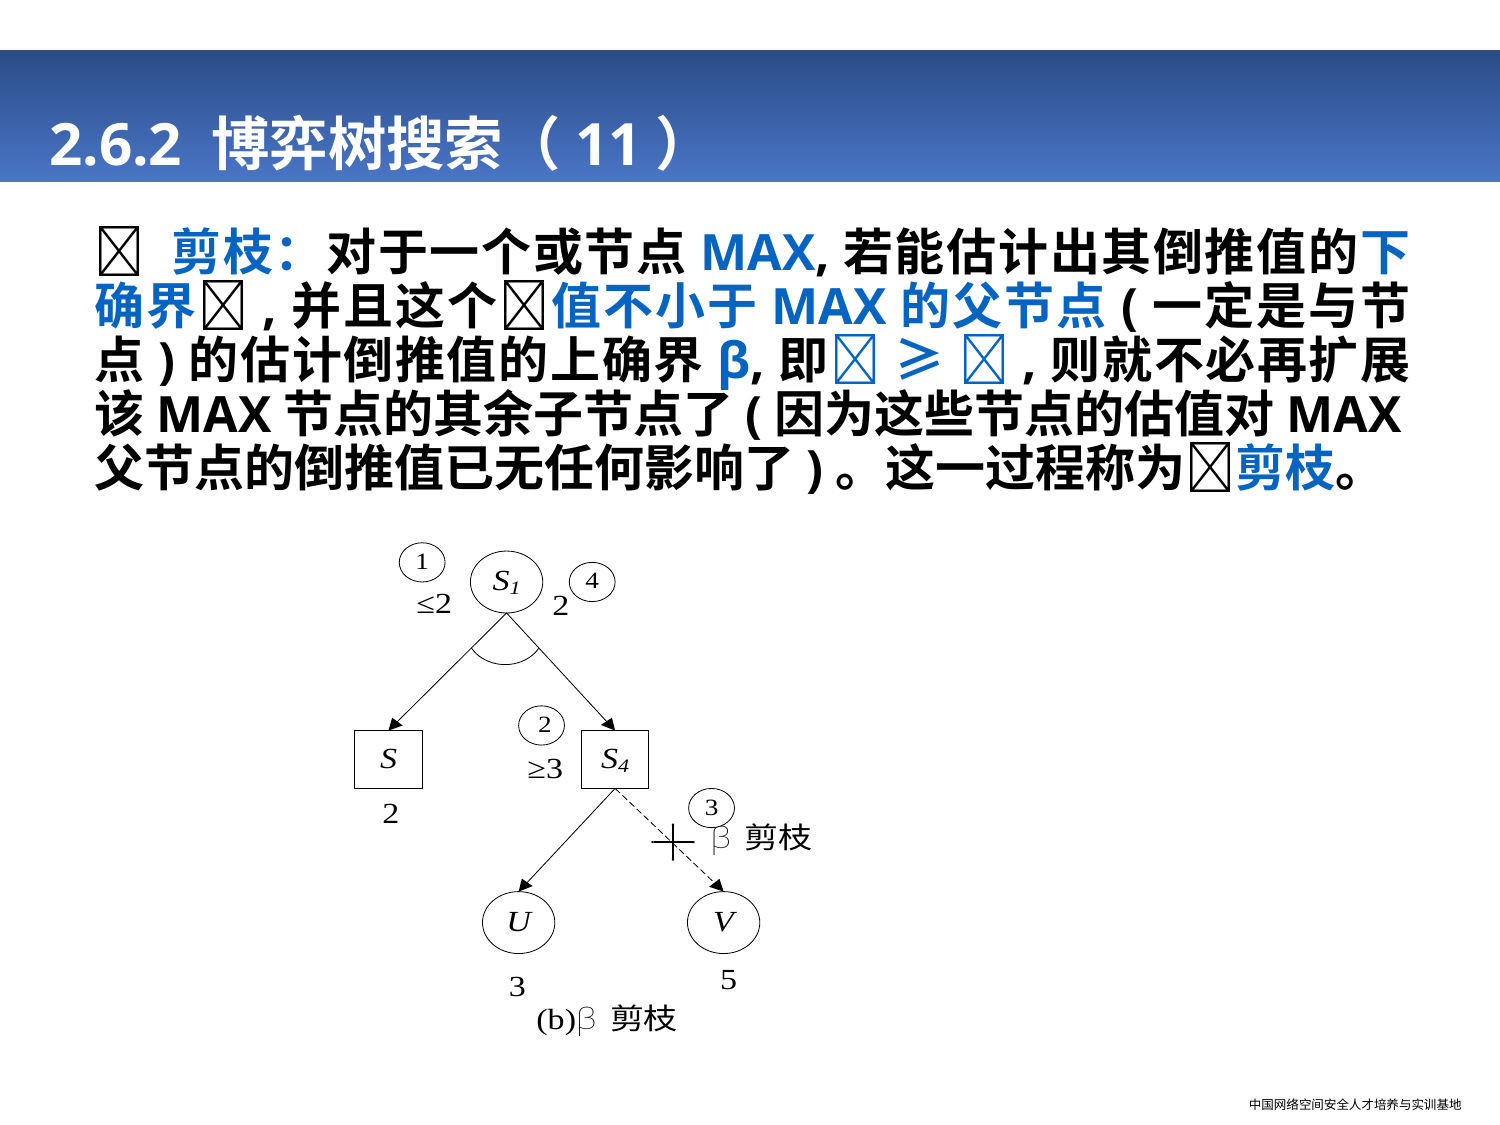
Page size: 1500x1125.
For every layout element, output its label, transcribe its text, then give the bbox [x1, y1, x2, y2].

list  剪枝：对于一个或节点MAX,若能估计出其倒推值的下确界,并且这个值不小于MAX的父节点(一定是与节点)的估计倒推值的上确界β,即 ≥ ,则就不必再扩展该MAX节点的其余子节点了(因为这些节点的估值对MAX父节点的倒推值已无任何影响了)。这一过程称为剪枝。 [79, 220, 1426, 1007]
title 2.6.2 博弈树搜索（11） [34, 70, 1437, 186]
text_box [329, 538, 874, 1083]
